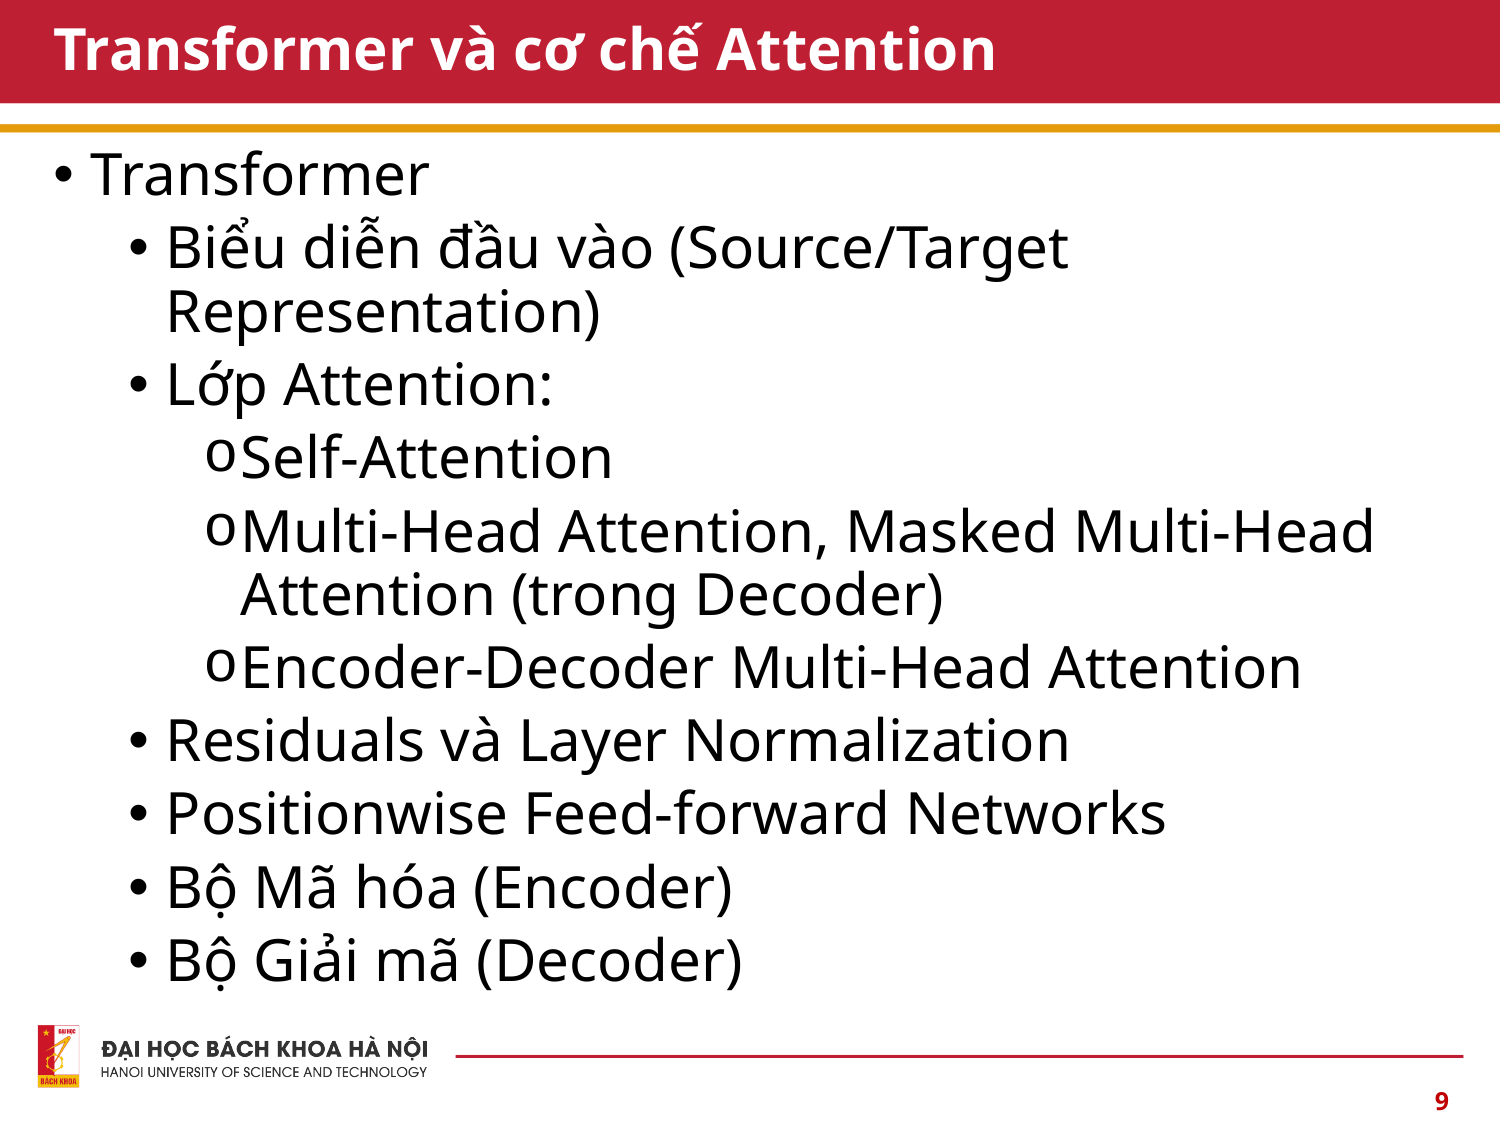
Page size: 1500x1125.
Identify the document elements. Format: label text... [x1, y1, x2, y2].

slide_number 9 [1126, 1078, 1464, 1125]
title Transformer và cơ chế Attention [38, 12, 1462, 87]
list Transformer Biểu diễn đầu vào (Source/Target Representation) Lớp Attention: Self-Attention Multi-Head Attention, Masked Multi-Head Attention (trong Decoder) Encoder-Decoder Multi-Head Attention Residuals và Layer Normalization Positionwise Feed-forward Networks Bộ Mã hóa (Encoder) Bộ Giải mã (Decoder) [38, 138, 1462, 1008]
picture [0, 0, 1500, 1125]
